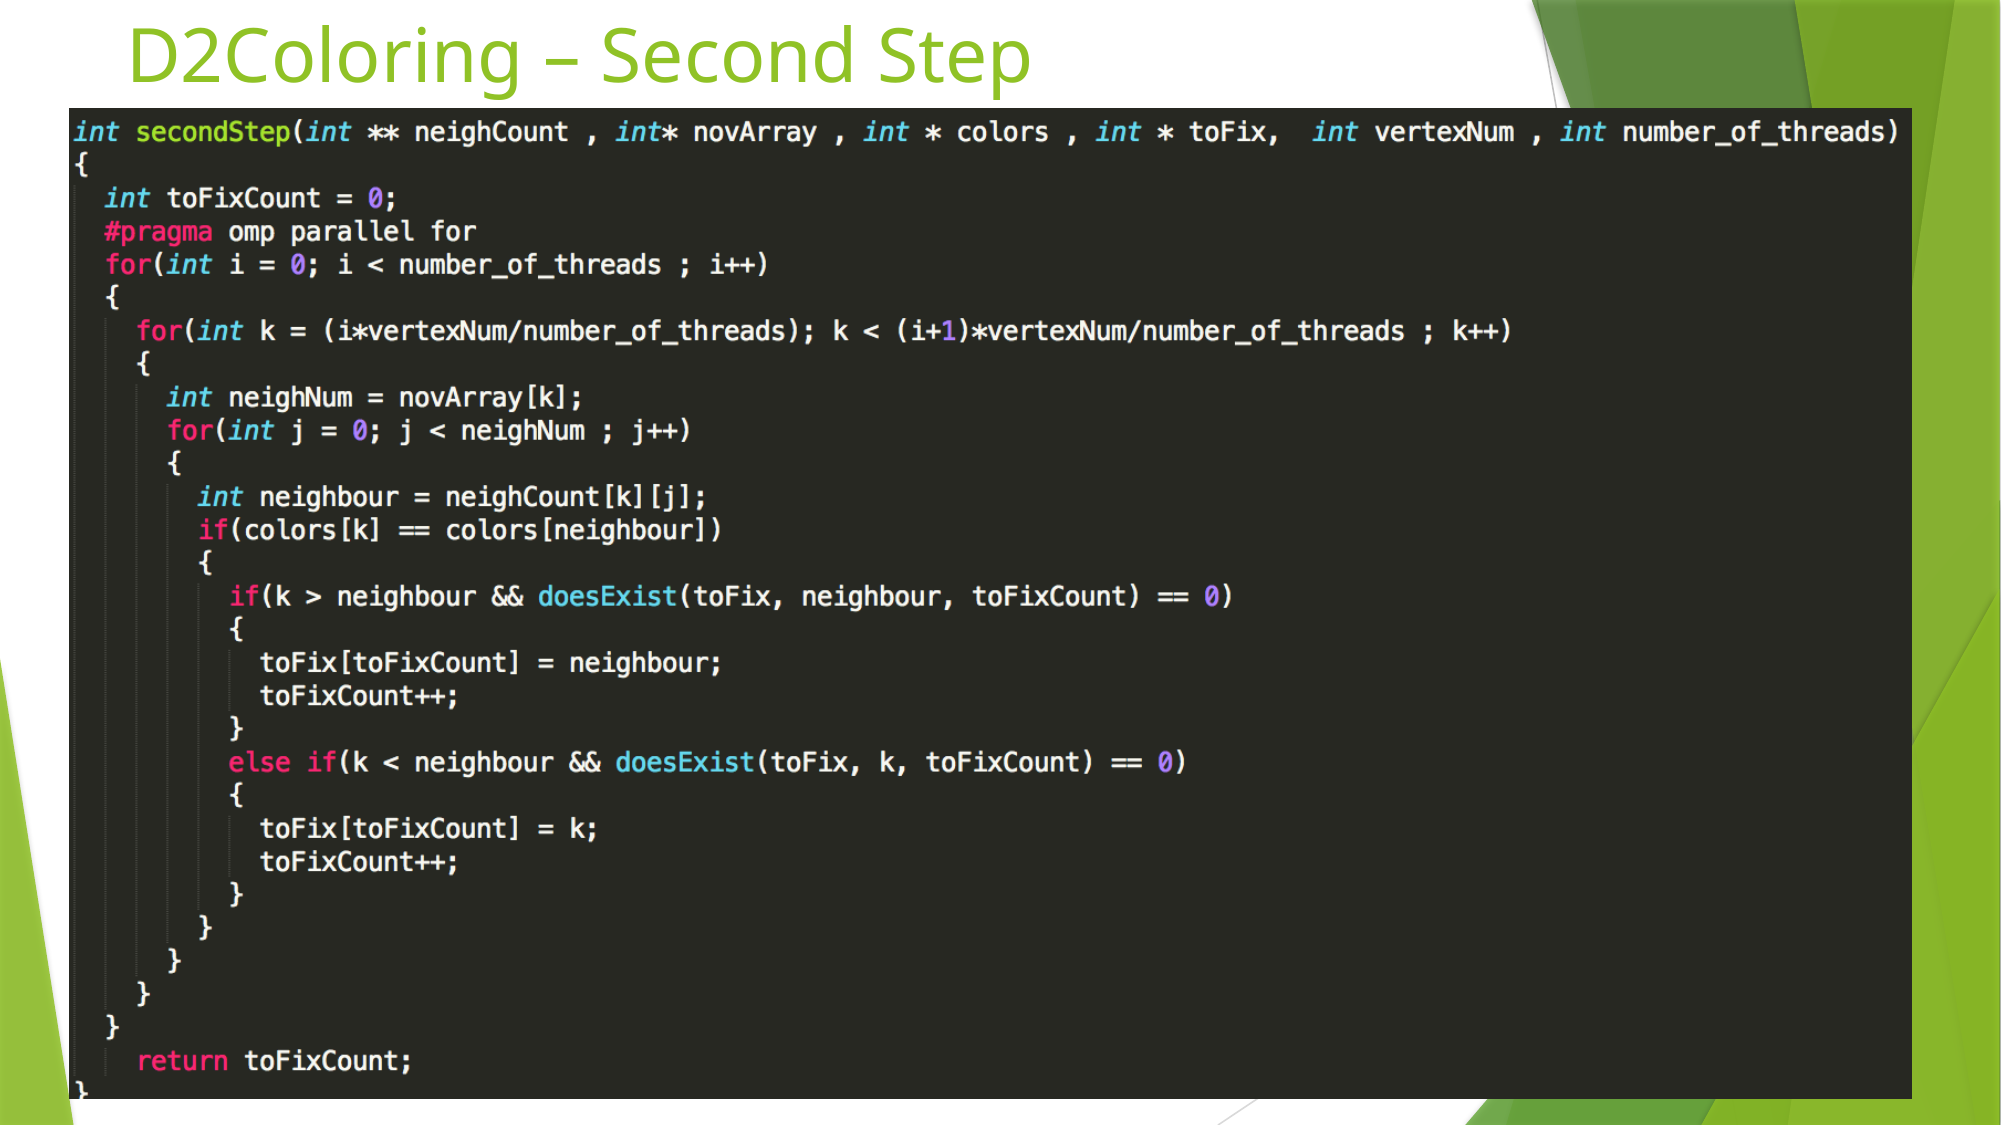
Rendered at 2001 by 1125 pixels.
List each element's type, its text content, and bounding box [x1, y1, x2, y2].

title D2Coloring – Second Step [111, 0, 1522, 107]
picture [69, 107, 1912, 1100]
